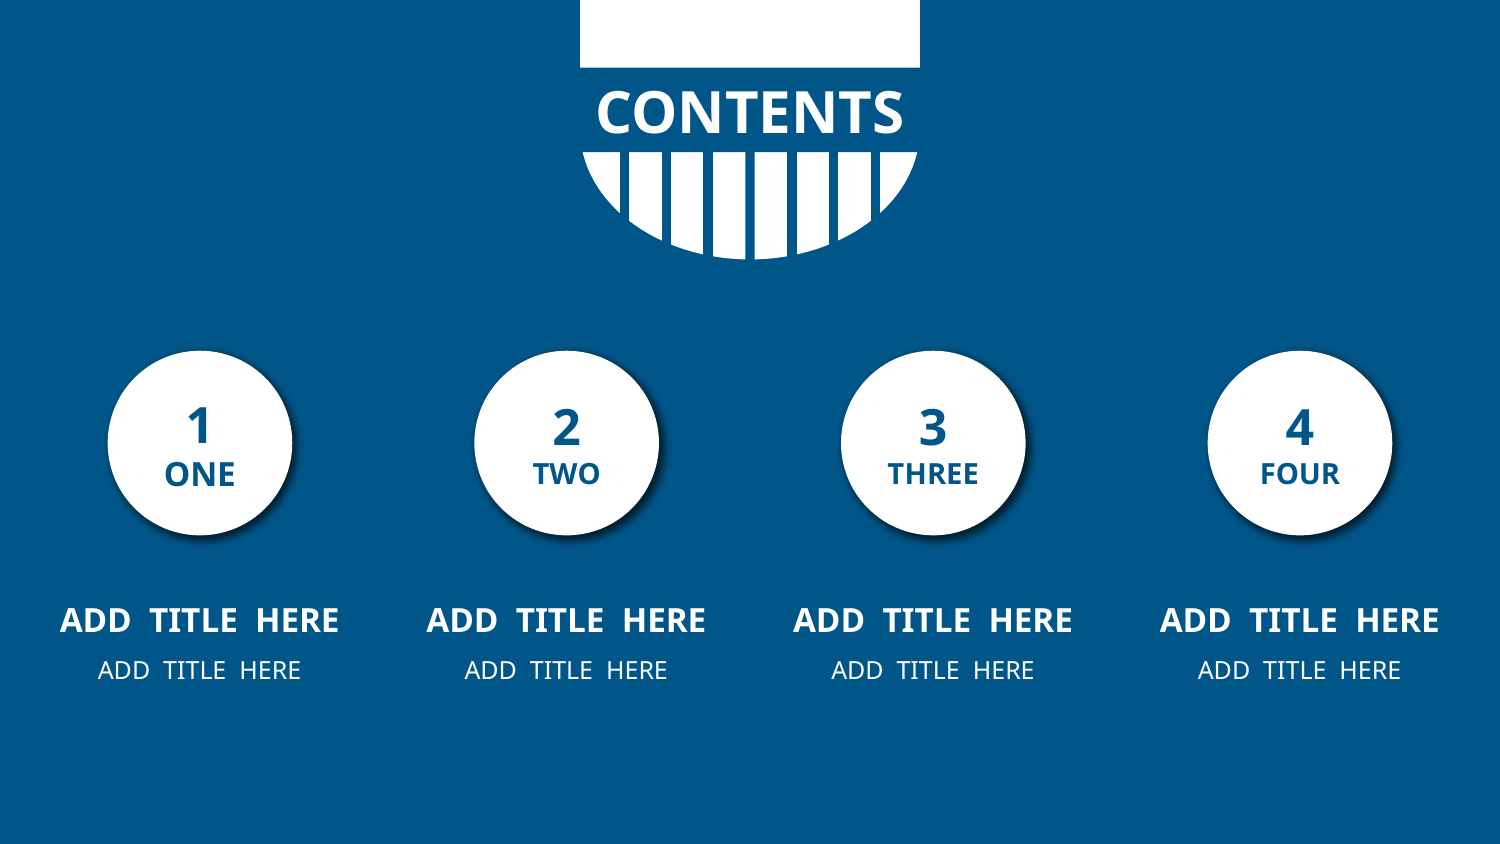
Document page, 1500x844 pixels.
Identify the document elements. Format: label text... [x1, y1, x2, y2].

text_box 4 FOUR [1205, 348, 1395, 538]
text_box 1 ONE [105, 348, 295, 538]
text_box [713, 153, 745, 262]
text_box [580, 153, 620, 216]
text_box 3 THREE [838, 348, 1028, 538]
text_box [578, 0, 922, 67]
text_box [797, 153, 829, 257]
text_box [629, 153, 662, 243]
text_box [838, 153, 871, 243]
text_box [755, 153, 787, 262]
text_box ADD TITLE HERE ADD TITLE HERE [1133, 572, 1467, 692]
text_box [880, 153, 920, 216]
text_box ADD TITLE HERE ADD TITLE HERE [400, 572, 733, 692]
text_box 2 TWO [472, 348, 662, 538]
text_box ADD TITLE HERE ADD TITLE HERE [33, 572, 367, 692]
text_box ADD TITLE HERE ADD TITLE HERE [767, 572, 1100, 692]
text_box CONTENTS [543, 67, 957, 153]
text_box [671, 153, 703, 257]
